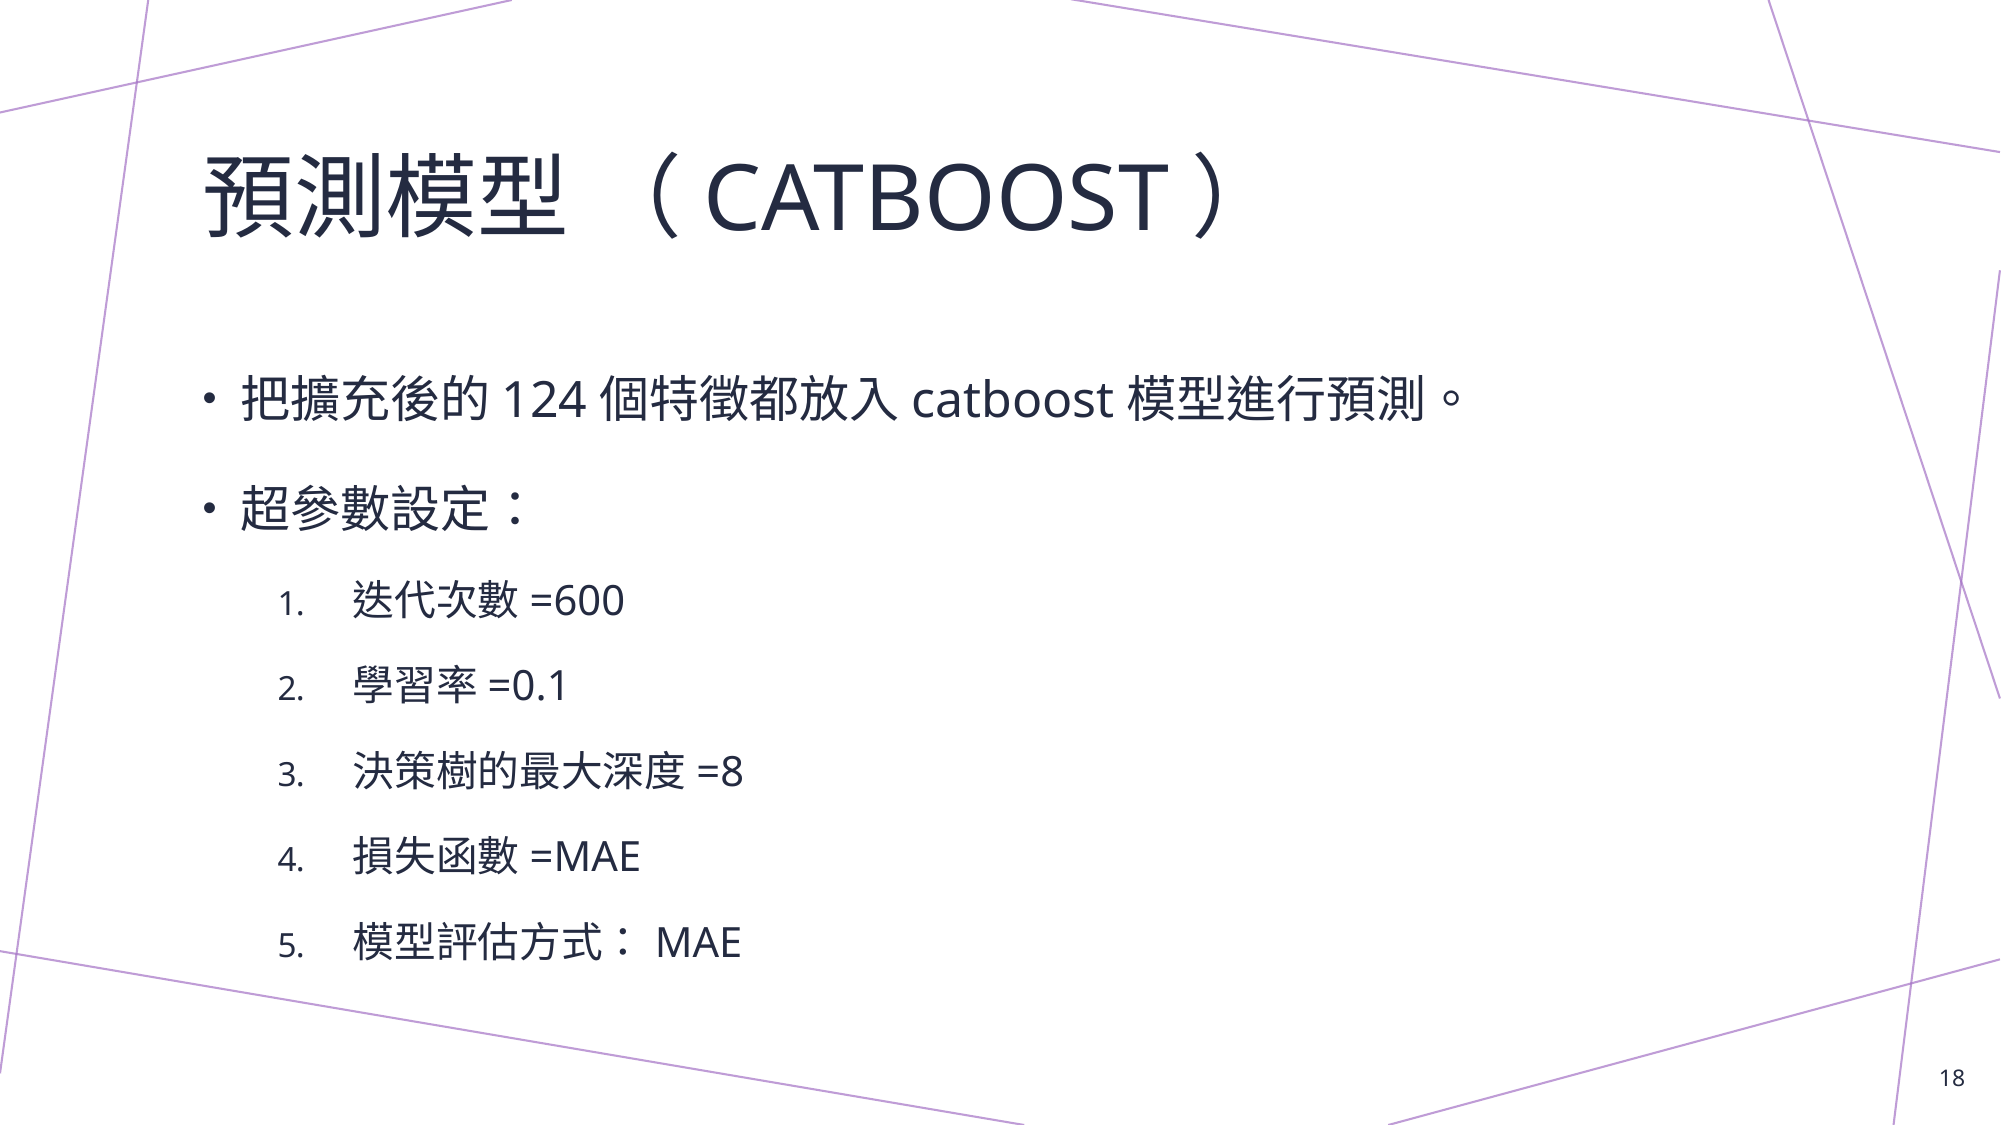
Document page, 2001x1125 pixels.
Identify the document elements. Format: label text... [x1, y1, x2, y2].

title 預測模型 （catboost） [187, 87, 1813, 315]
list 把擴充後的124個特徵都放入catboost模型進行預測。 超參數設定： 迭代次數=600 學習率=0.1 決策樹的最大深度=8 損失函數=MAE 模型評估方式：MAE [187, 329, 1813, 990]
slide_number 18 [1903, 1049, 1981, 1110]
